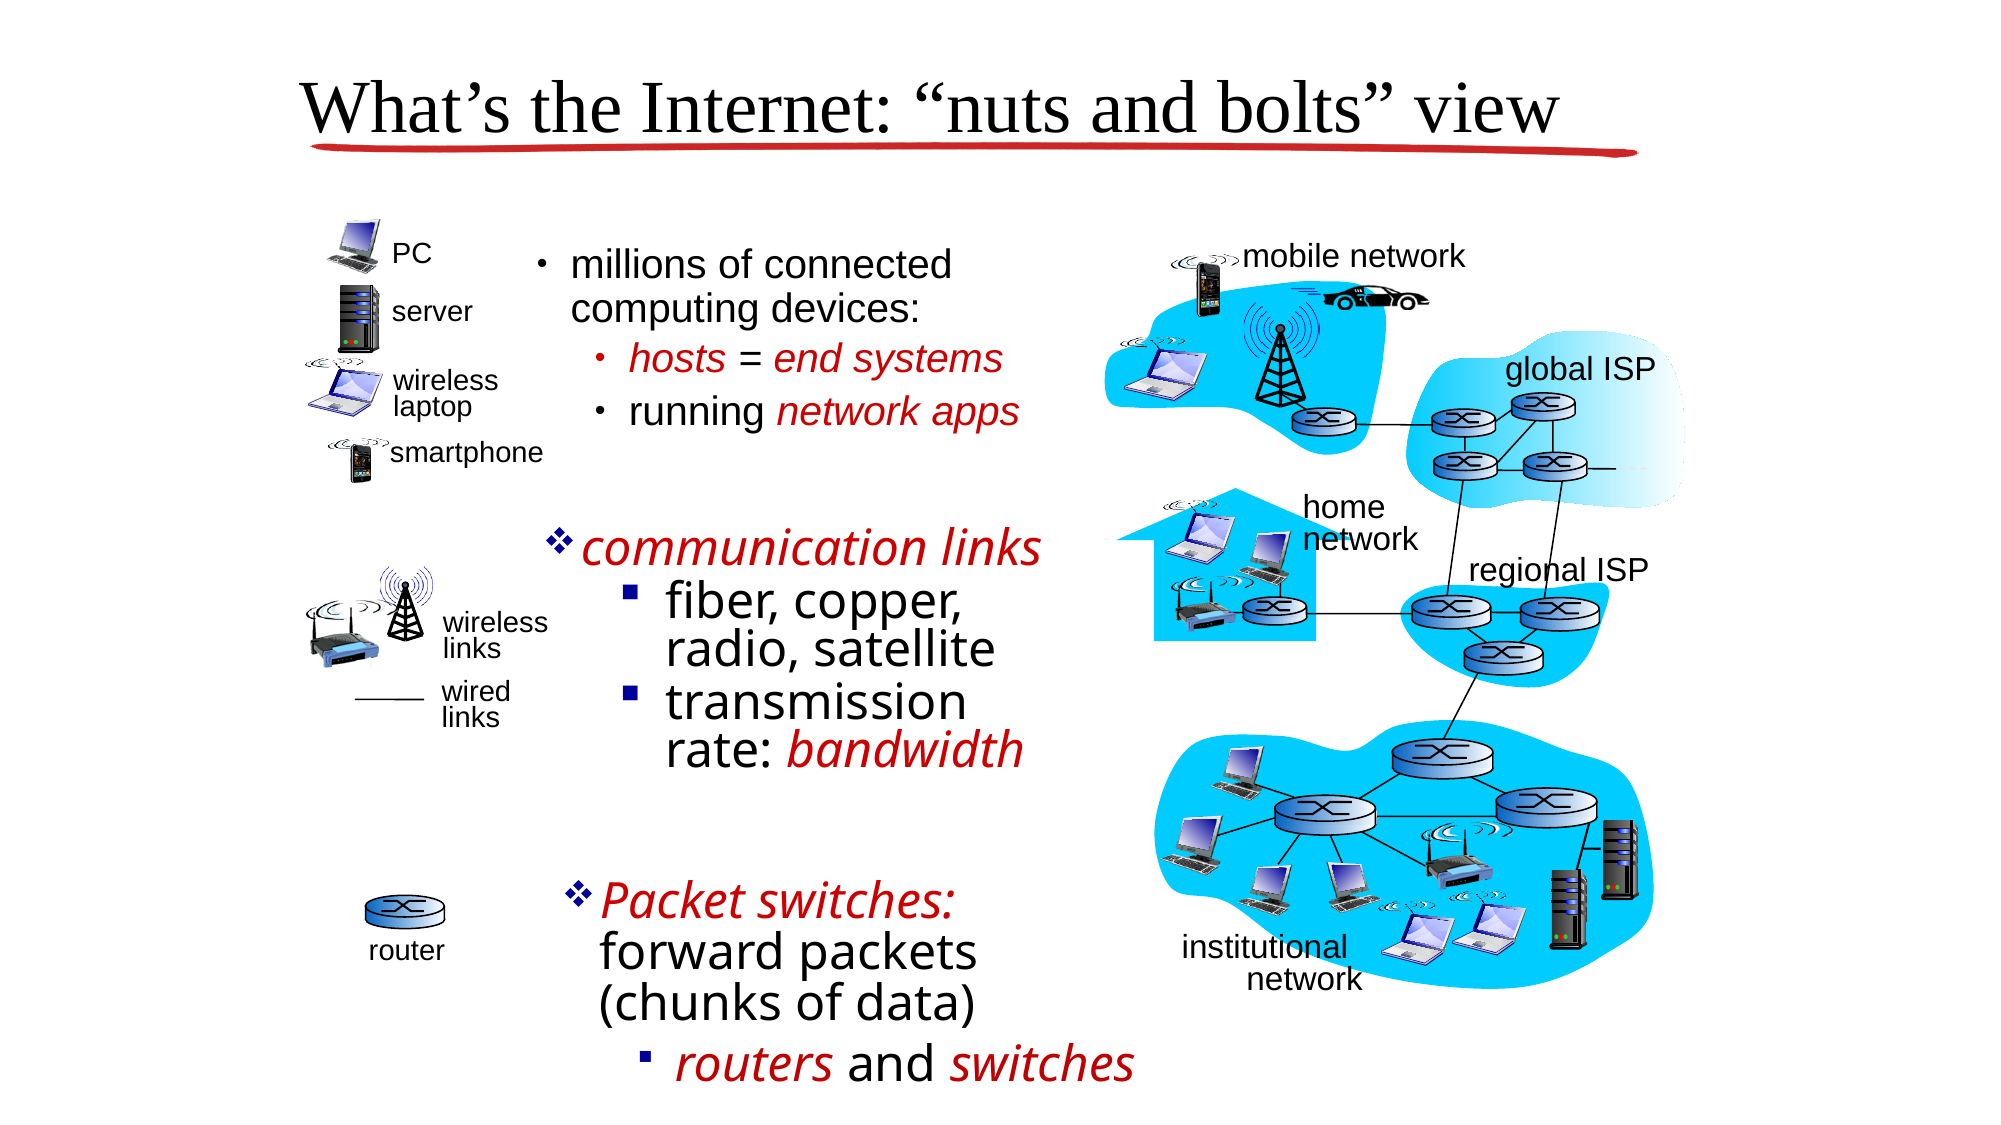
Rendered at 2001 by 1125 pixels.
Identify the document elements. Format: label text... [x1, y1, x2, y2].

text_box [304, 216, 560, 484]
text_box Packet switches: forward packets (chunks of data) routers and switches [547, 870, 1168, 1125]
picture [304, 138, 1654, 162]
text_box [305, 566, 564, 741]
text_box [353, 895, 460, 974]
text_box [1103, 226, 1686, 1006]
list millions of connected computing devices: hosts = end systems running network apps [560, 235, 1103, 445]
text_box communication links fiber, copper, radio, satellite transmission rate: bandwidth [528, 517, 1081, 827]
title What’s the Internet: “nuts and bolts” view [284, 31, 1660, 185]
